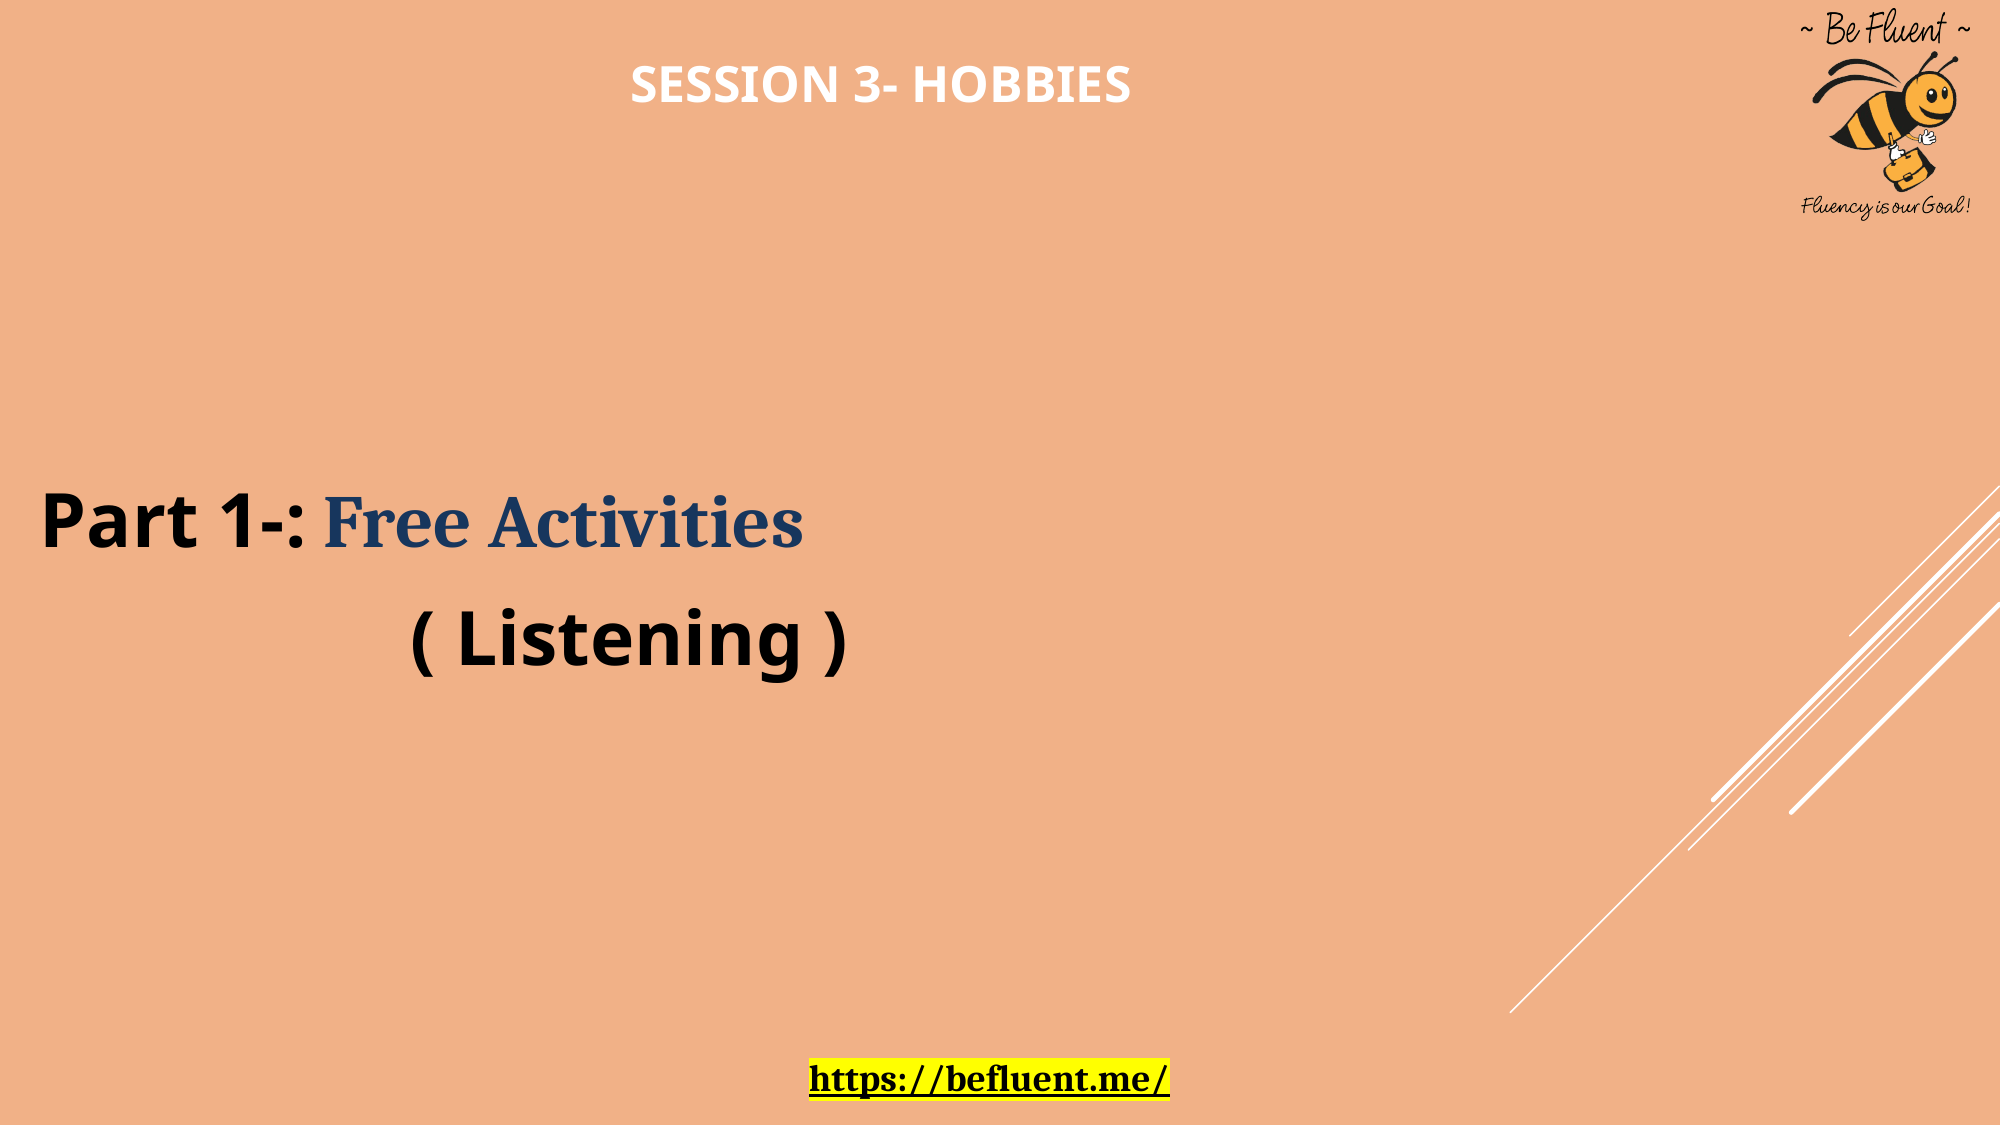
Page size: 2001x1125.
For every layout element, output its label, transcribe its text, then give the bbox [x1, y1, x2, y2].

list Part 1-: Free Activities ( Listening ) [24, 126, 1984, 1004]
text_box Session 3- Hobbies [116, 17, 1645, 148]
text_box https://befluent.me/ [457, 1046, 1522, 1107]
picture [1796, 0, 2000, 229]
